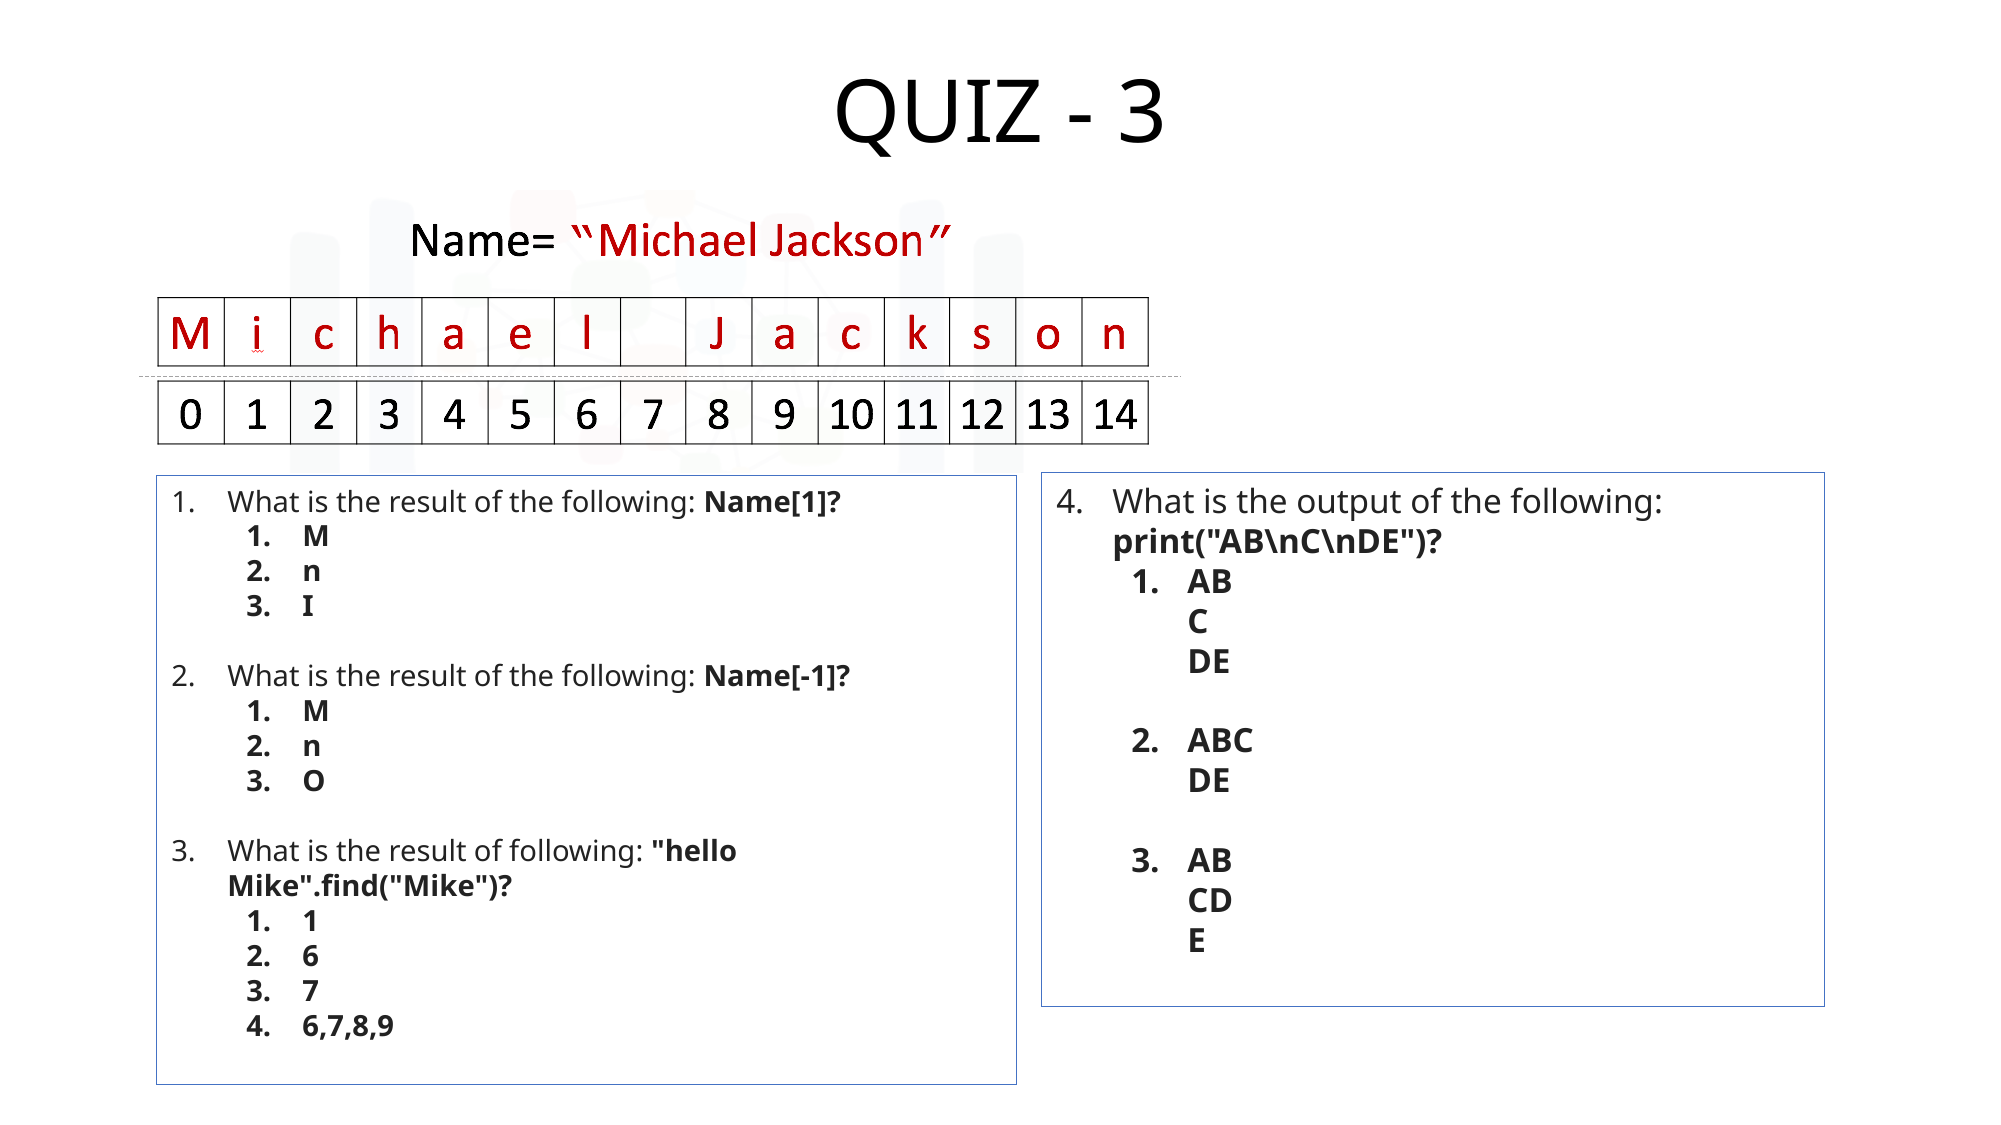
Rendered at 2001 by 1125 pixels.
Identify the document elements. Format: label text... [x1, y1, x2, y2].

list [137, 190, 1181, 473]
text_box What is the output of the following: print("AB\nC\nDE")? AB C DE ABC DE AB CD E [1041, 472, 1825, 1007]
title QUIZ - 3 [137, 59, 1863, 170]
text_box What is the result of the following: Name[1]? M n I What is the result of the following: Name[-1]? M n O What is the result of following: "hello Mike".find("Mike")? 1 6 7 6,7,8,9 [156, 475, 1017, 1085]
